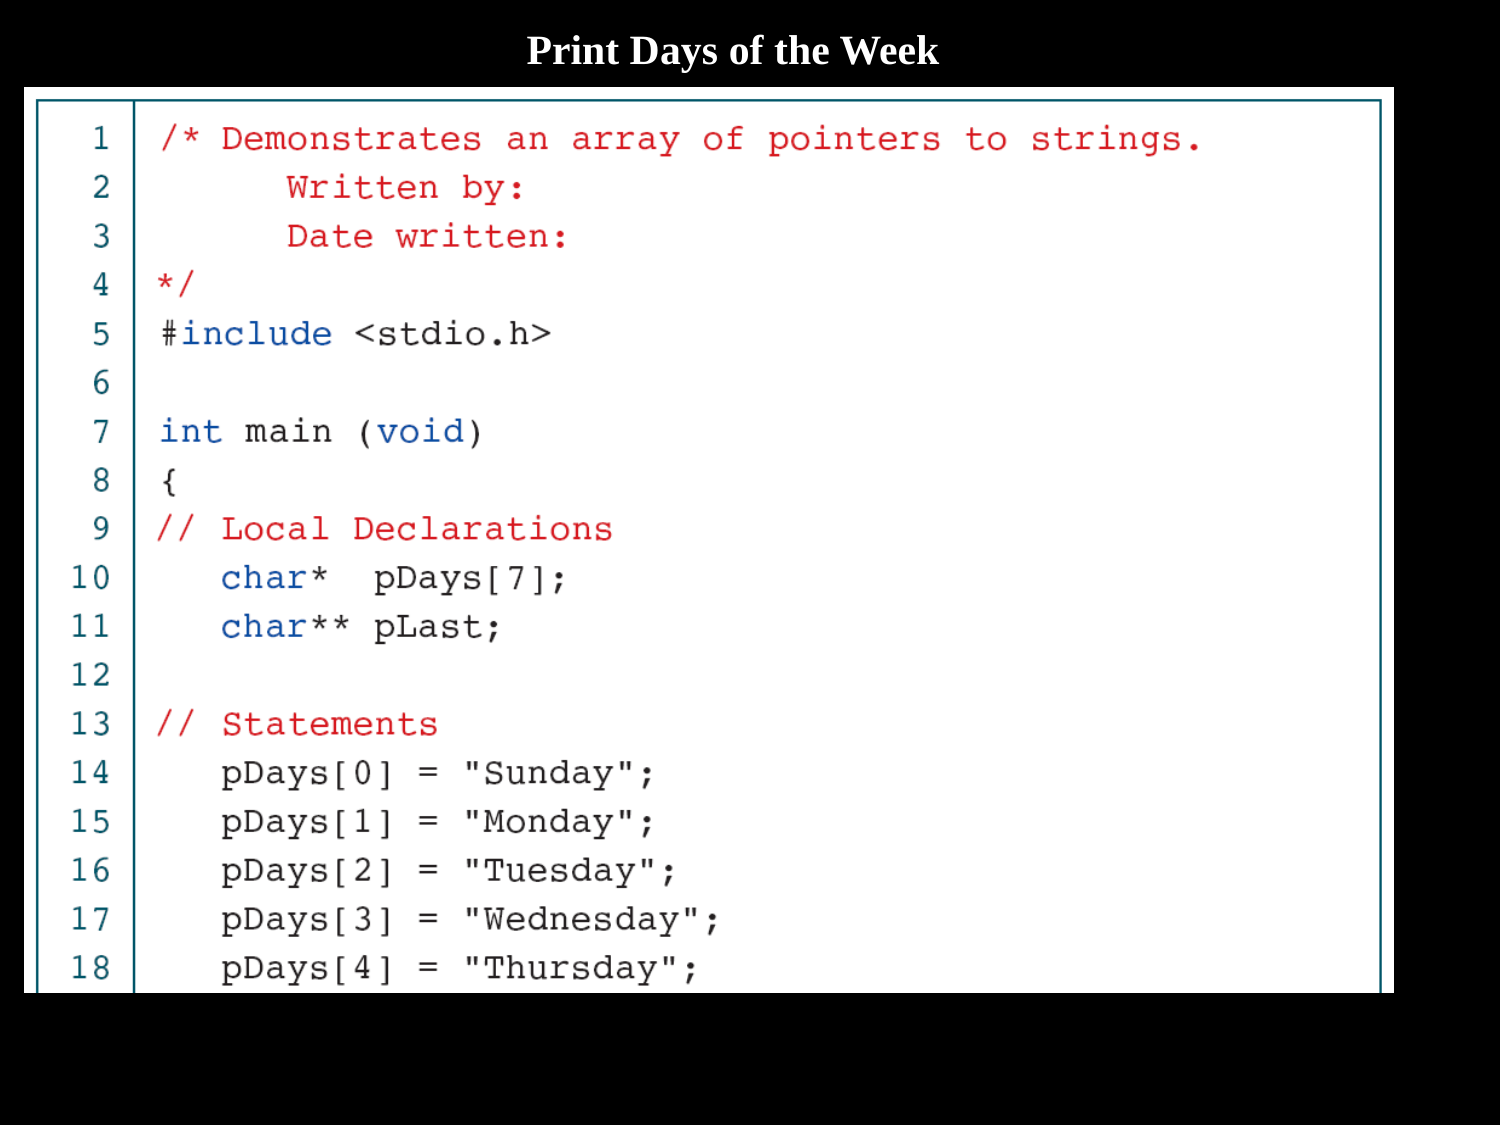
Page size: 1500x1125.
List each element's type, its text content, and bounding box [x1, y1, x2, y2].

picture [136, 102, 1379, 993]
text_box Print Days of the Week [511, 15, 955, 80]
picture [39, 102, 132, 993]
picture [24, 87, 1394, 993]
